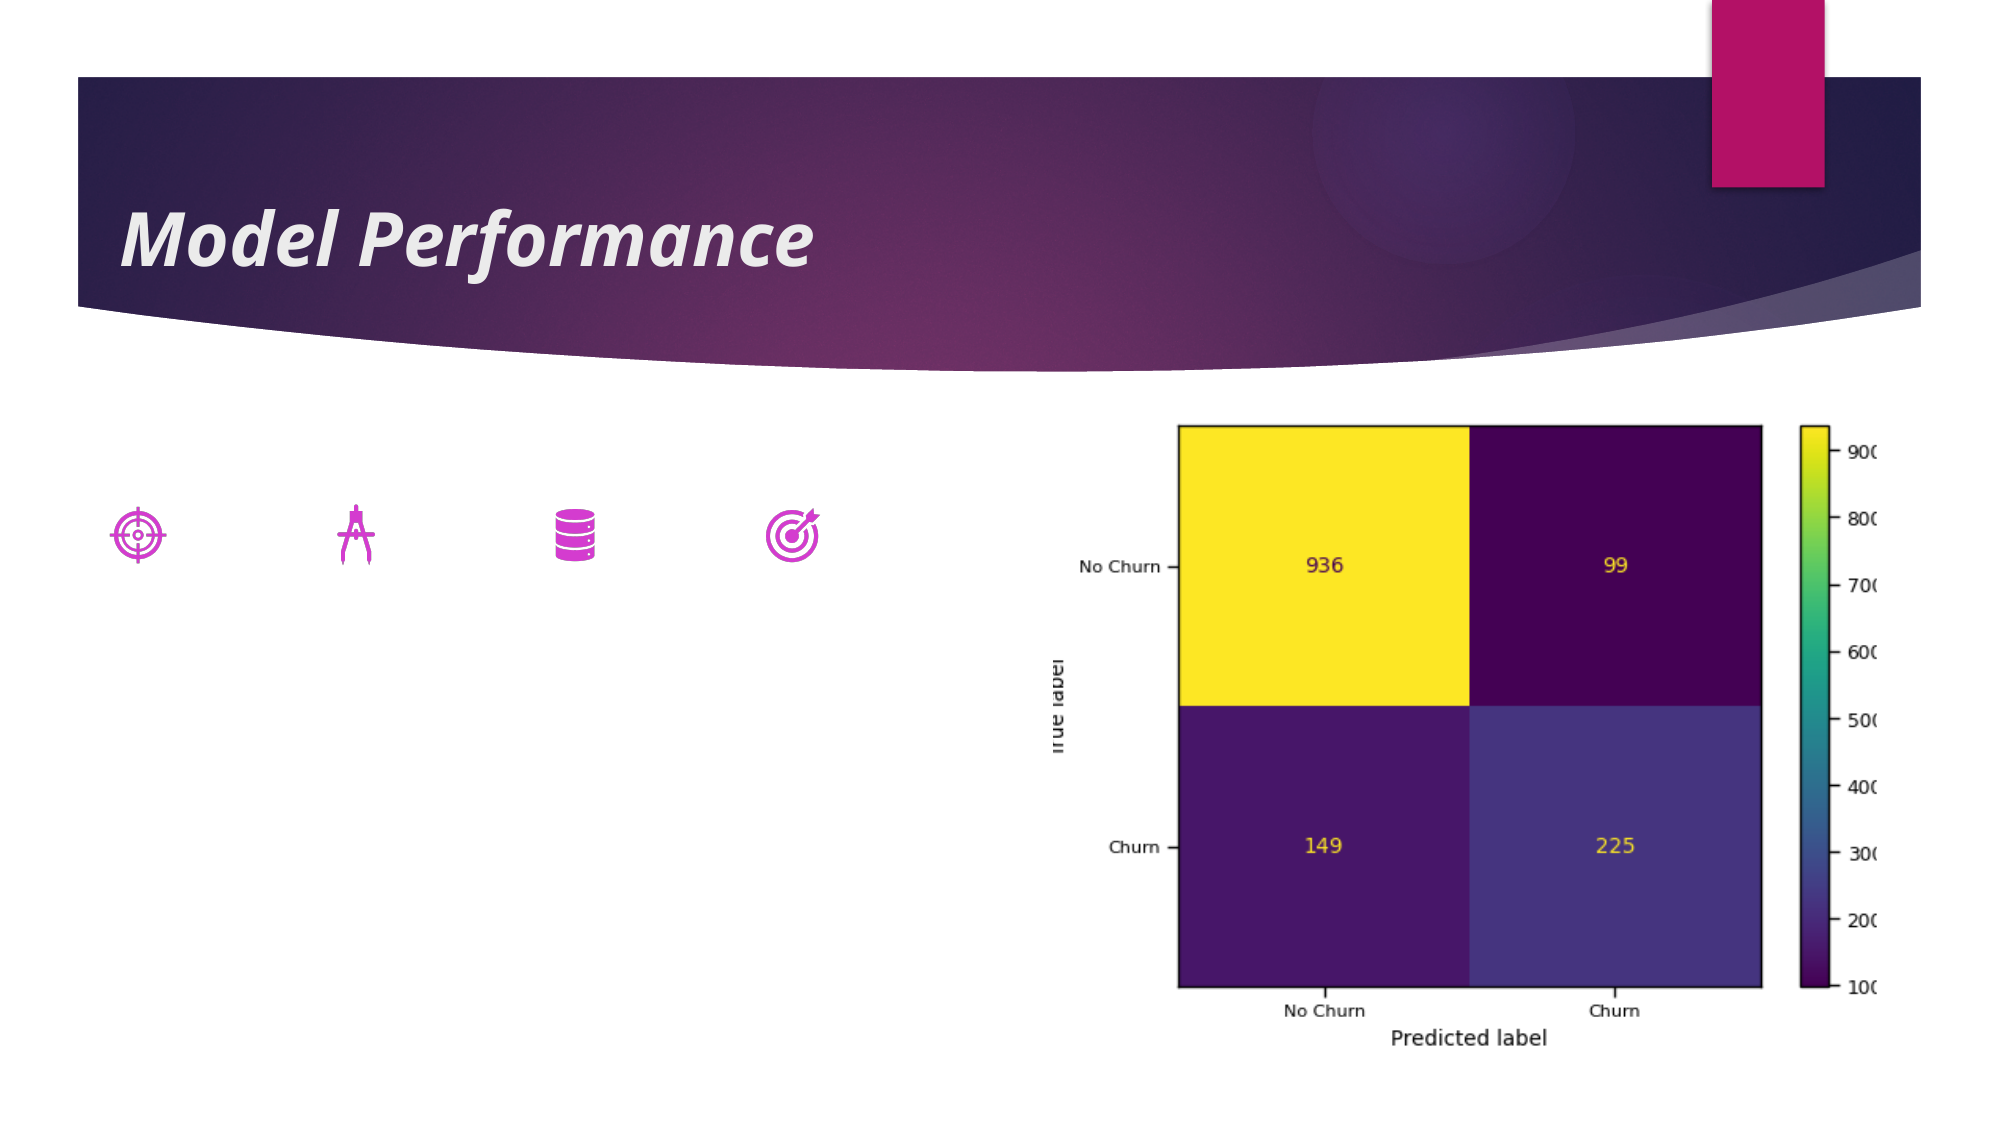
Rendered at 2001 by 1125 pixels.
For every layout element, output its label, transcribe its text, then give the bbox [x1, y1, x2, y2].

title Model Performance [104, 103, 947, 370]
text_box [104, 396, 947, 1023]
picture [1052, 412, 1877, 1064]
